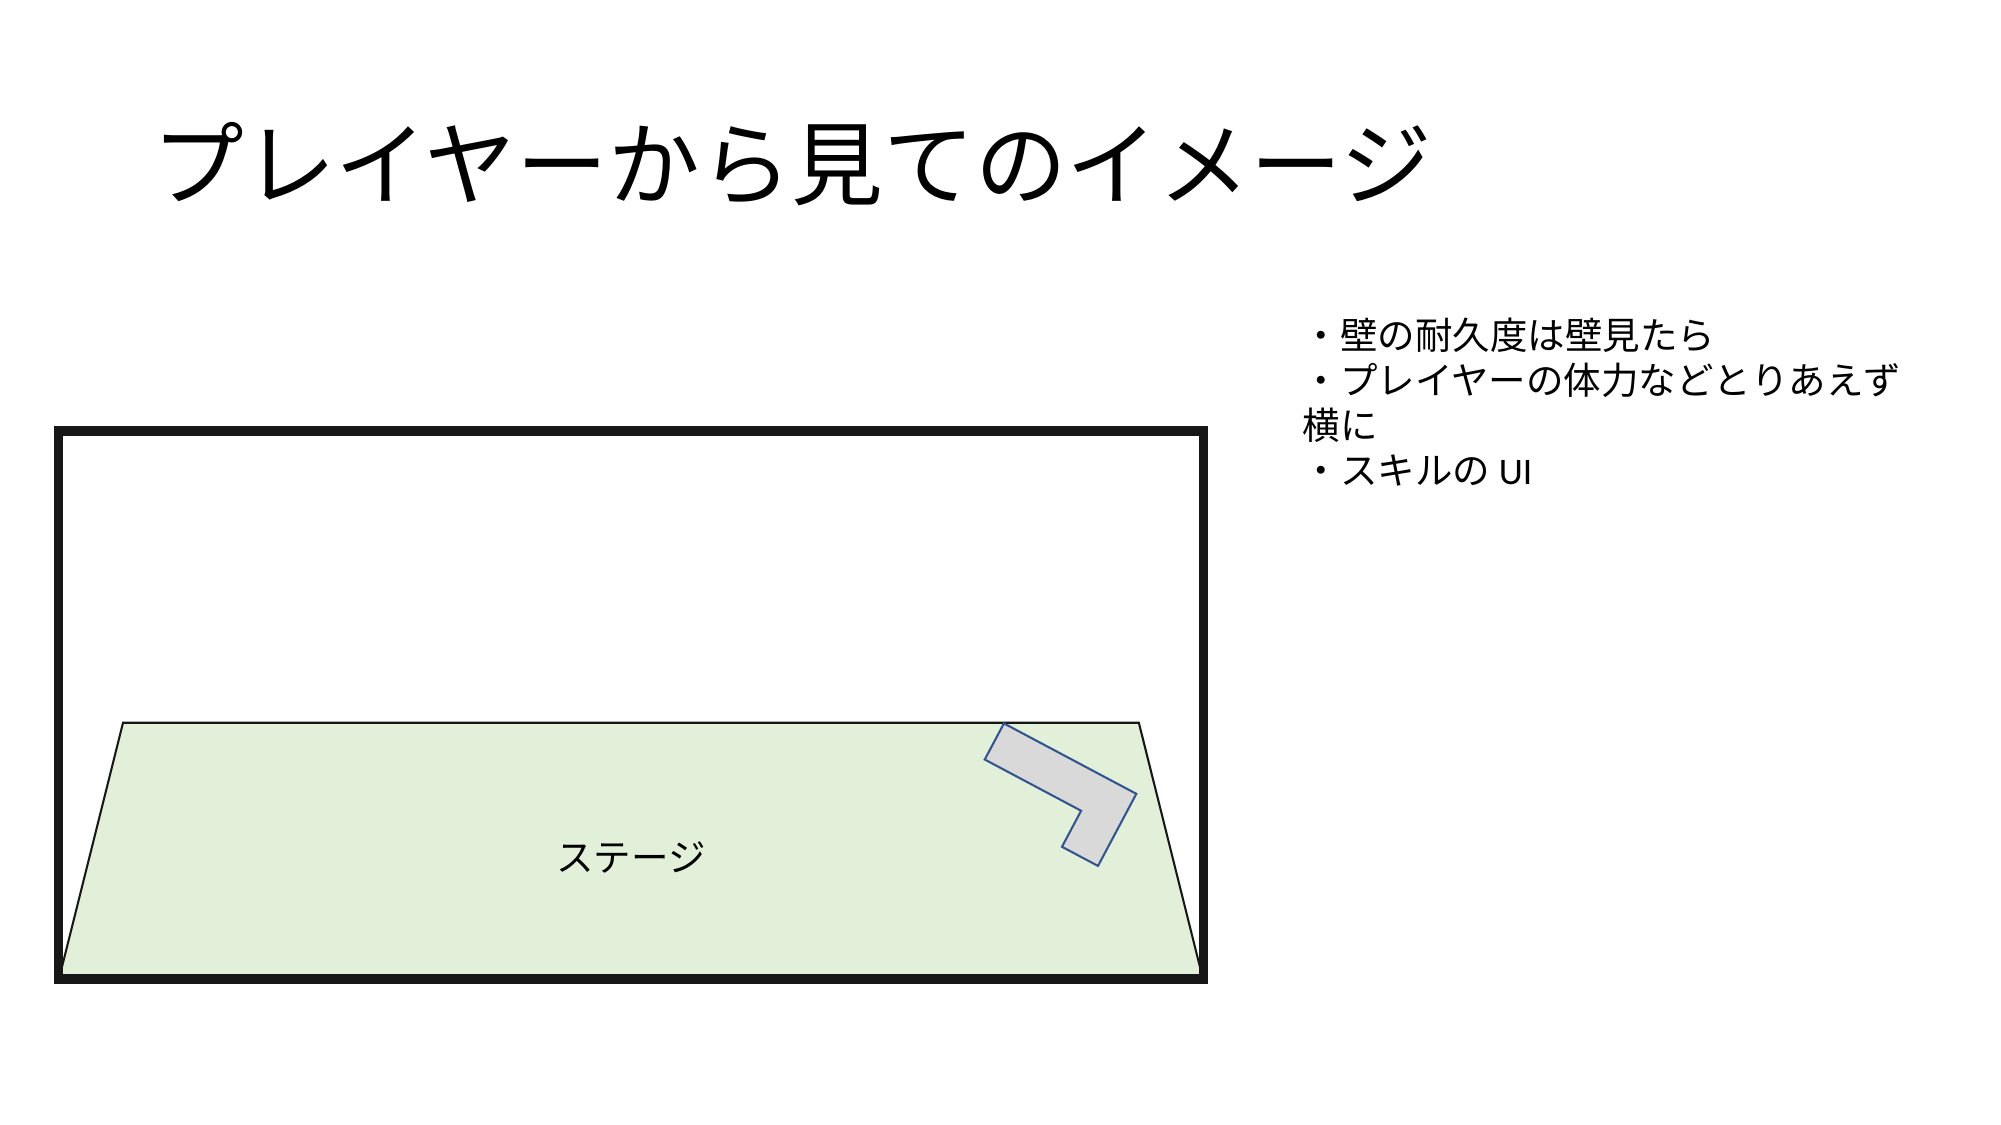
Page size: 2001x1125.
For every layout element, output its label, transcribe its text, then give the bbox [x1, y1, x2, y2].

title プレイヤーから見てのイメージ [137, 59, 1863, 278]
text_box [57, 430, 1204, 980]
text_box [983, 722, 1138, 868]
text_box ・壁の耐久度は壁見たら ・プレイヤーの体力などとりあえず横に ・スキルのUI [1287, 304, 1944, 500]
text_box ステージ [57, 978, 1205, 983]
